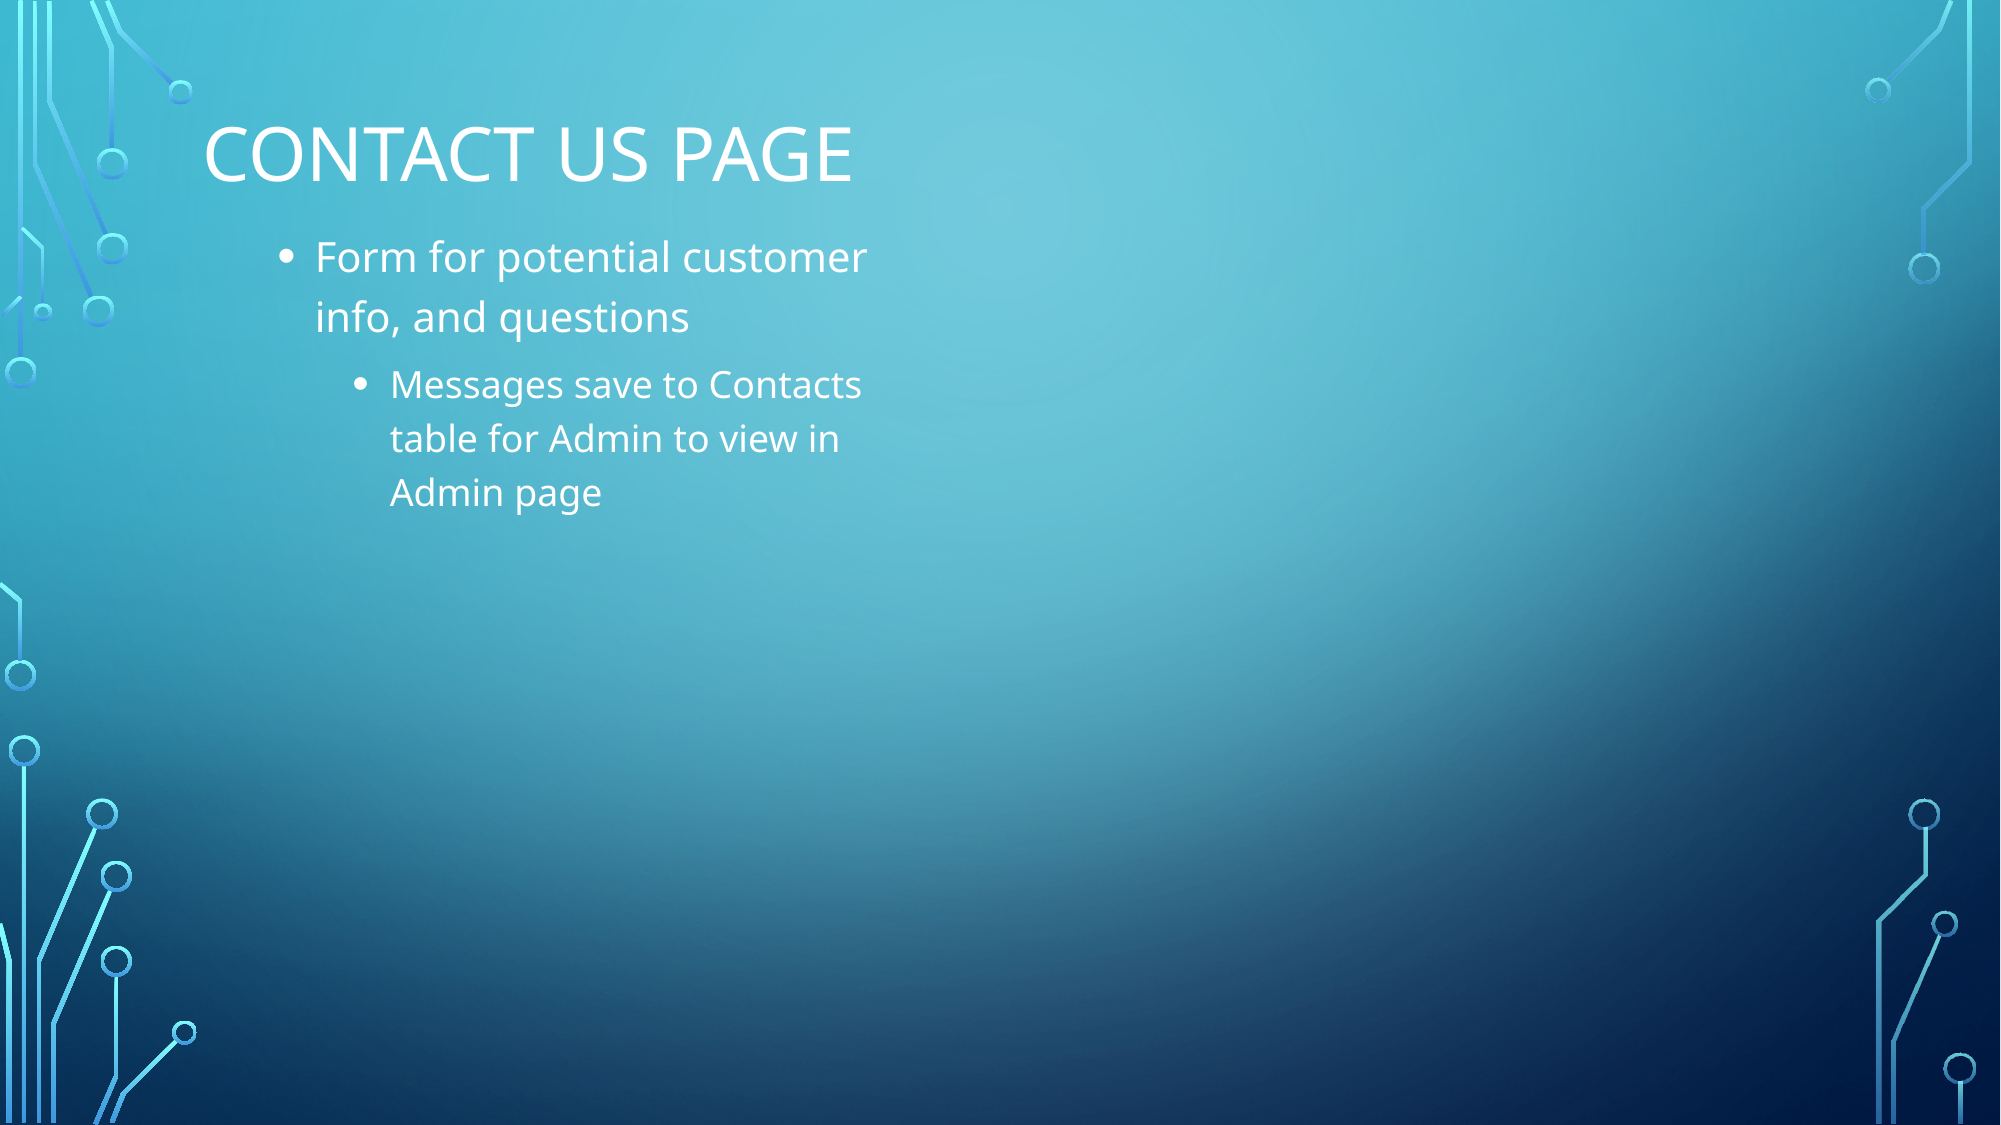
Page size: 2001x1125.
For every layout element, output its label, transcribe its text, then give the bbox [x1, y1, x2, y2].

title CONTACT US Page [187, 101, 1813, 214]
list Form for potential customer info, and questions Messages save to Contacts table for Admin to view in Admin page [187, 213, 928, 950]
